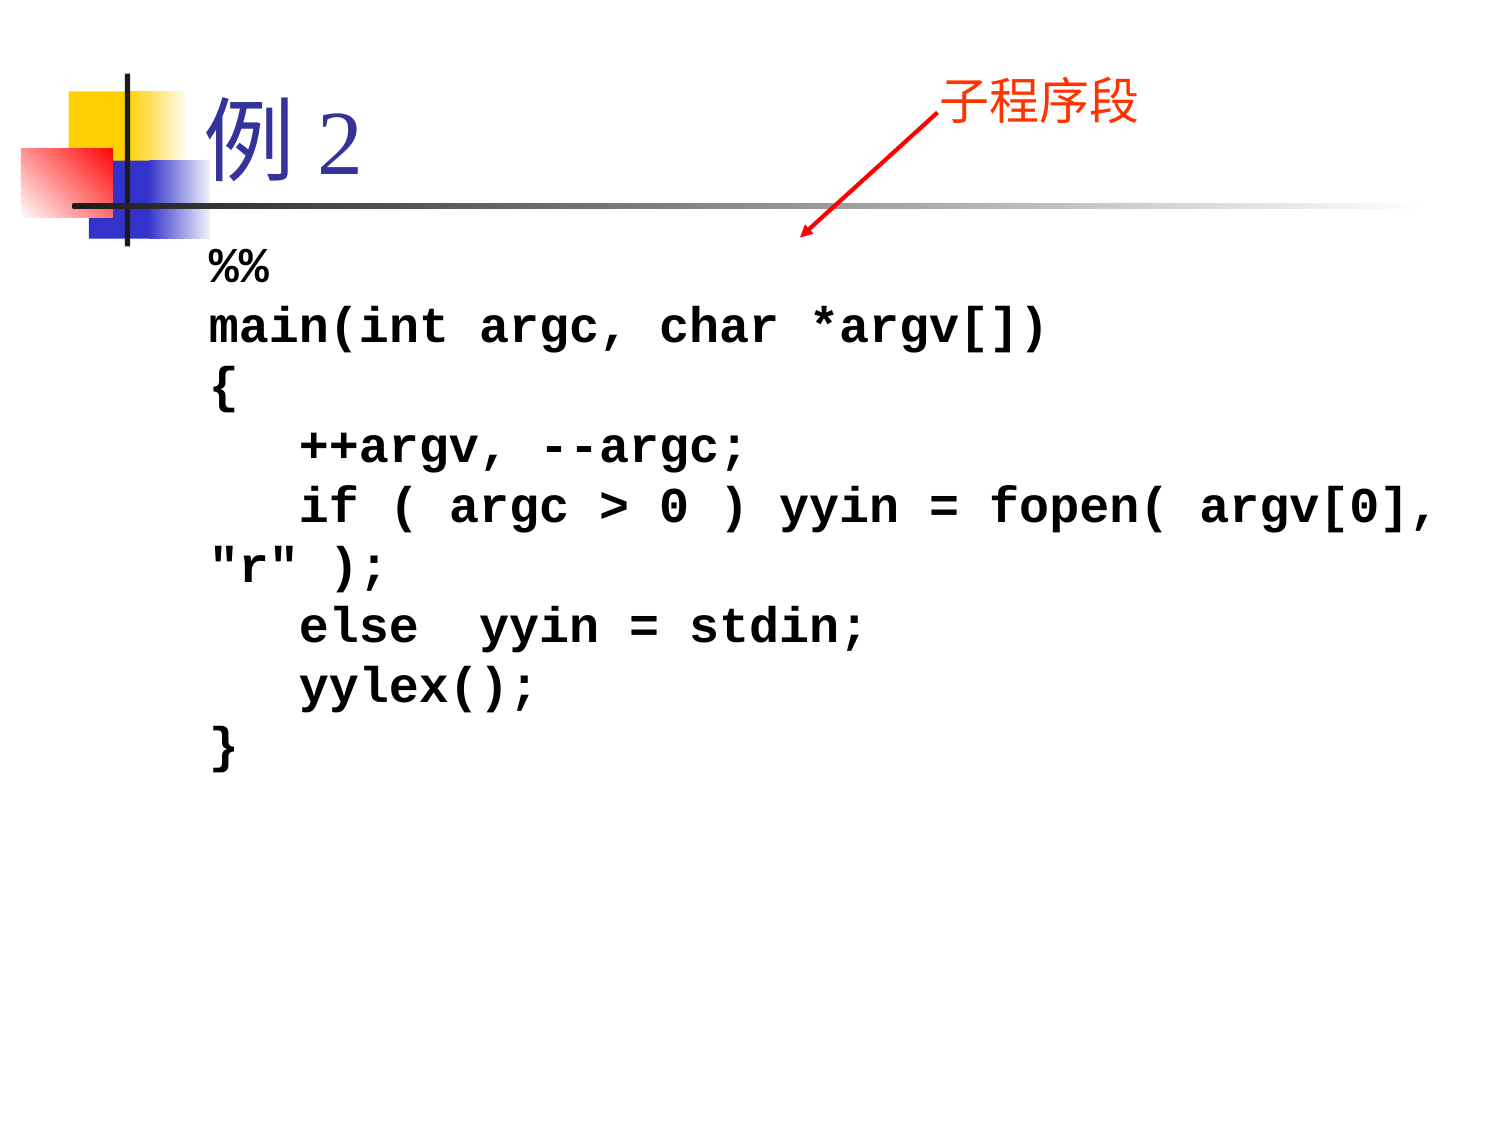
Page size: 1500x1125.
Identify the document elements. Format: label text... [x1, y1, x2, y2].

text_box [799, 112, 938, 238]
text_box 子程序段 [924, 62, 1200, 138]
list %% main(int argc, char *argv[]) { ++argv, --argc; if ( argc > 0 ) yyin = fopen( argv[0], "r" ); else yyin = stdin; yylex(); } [193, 224, 1469, 1063]
title 例2 [188, 12, 1468, 200]
